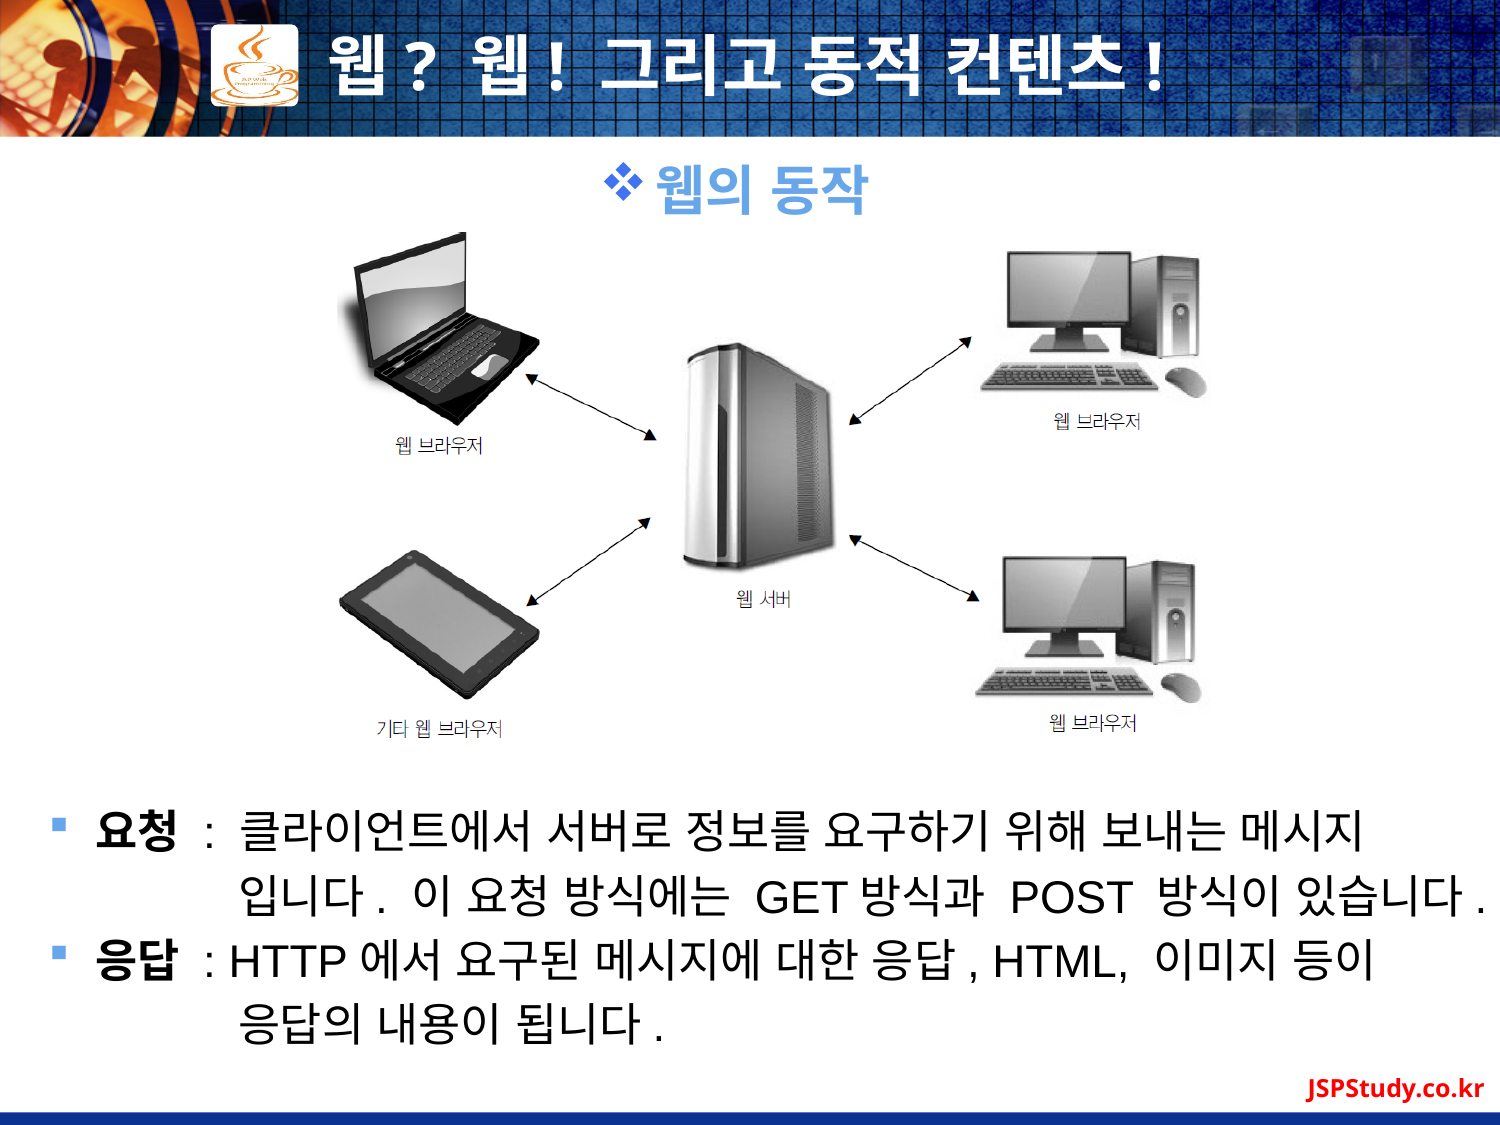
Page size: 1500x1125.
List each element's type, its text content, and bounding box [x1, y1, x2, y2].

picture [331, 219, 1211, 752]
picture [0, 0, 1500, 138]
text_box 웹의 동작 [584, 148, 916, 218]
title 웹? 웹! 그리고 동적 컨텐츠! [312, 17, 1388, 111]
text_box 요청 : 클라이언트에서 서버로 정보를 요구하기 위해 보내는 메시지 입니다. 이 요청 방식에는 GET방식과 POST 방식이 있습니다. 응답 : HTTP에서 요구된 메시지에 대한 응답, HTML, 이미지 등이 응답의 내용이 됩니다. [0, 795, 1500, 1125]
